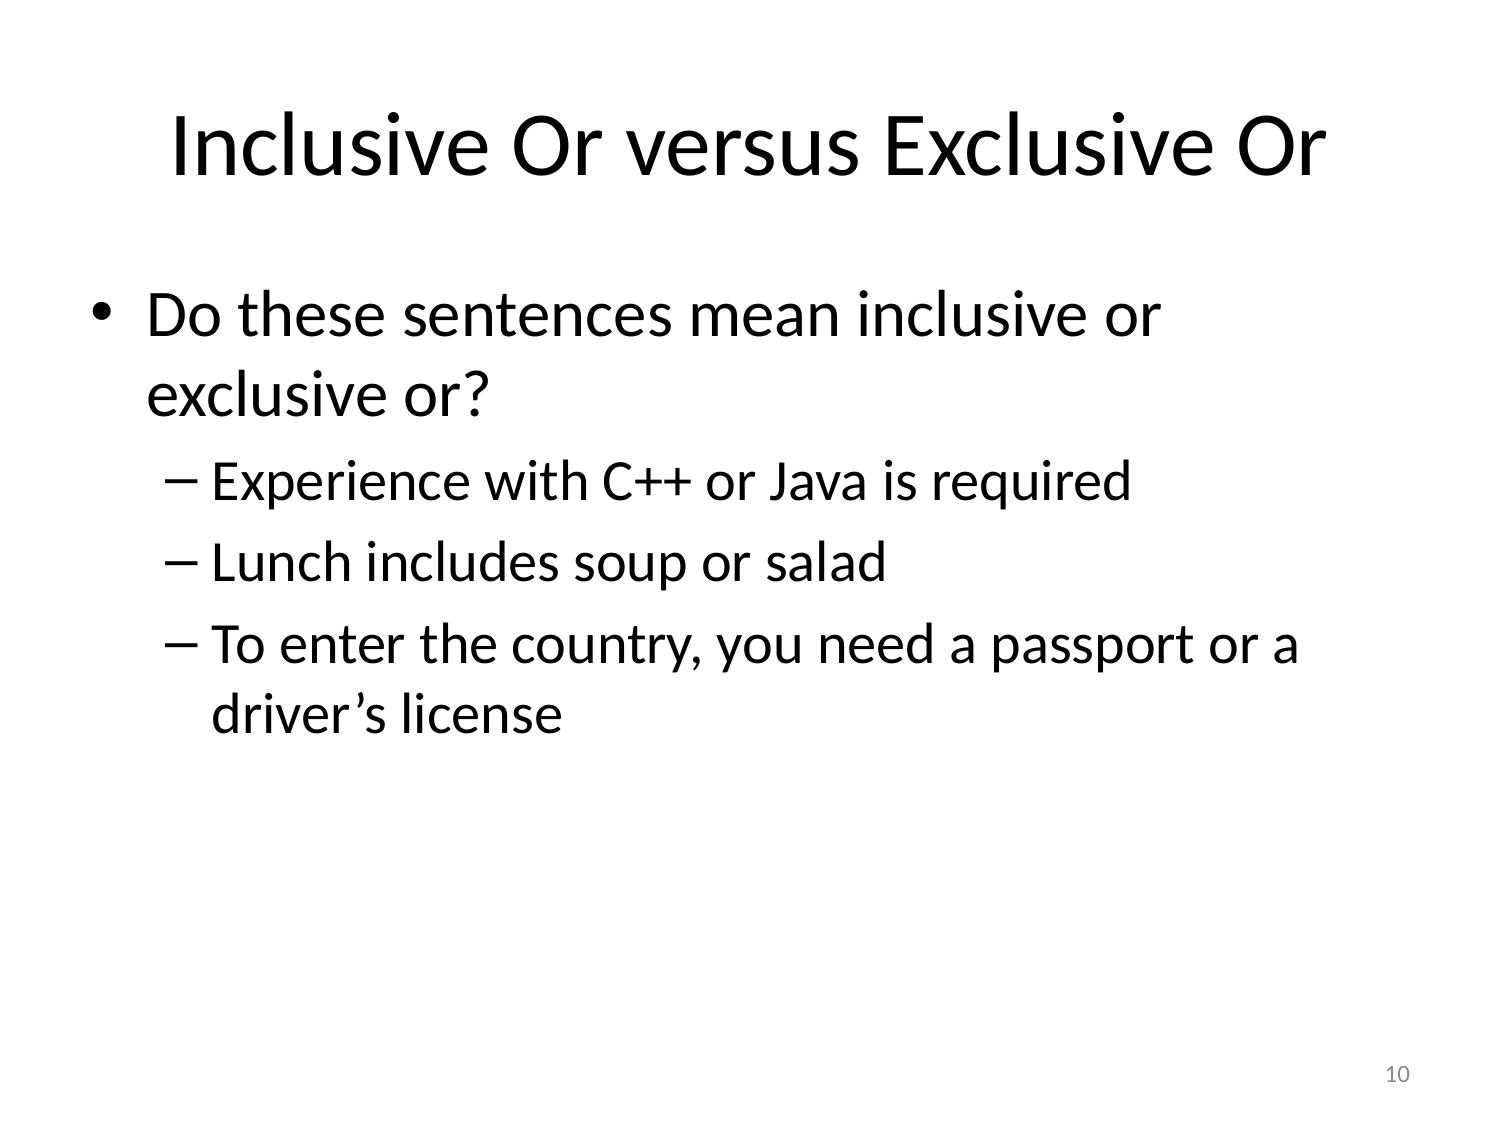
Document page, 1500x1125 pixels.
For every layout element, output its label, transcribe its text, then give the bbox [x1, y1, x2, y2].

title Inclusive Or versus Exclusive Or [75, 45, 1425, 233]
slide_number 10 [1074, 1042, 1425, 1103]
list Do these sentences mean inclusive or exclusive or? Experience with C++ or Java is required Lunch includes soup or salad To enter the country, you need a passport or a driver’s license [75, 262, 1425, 1005]
